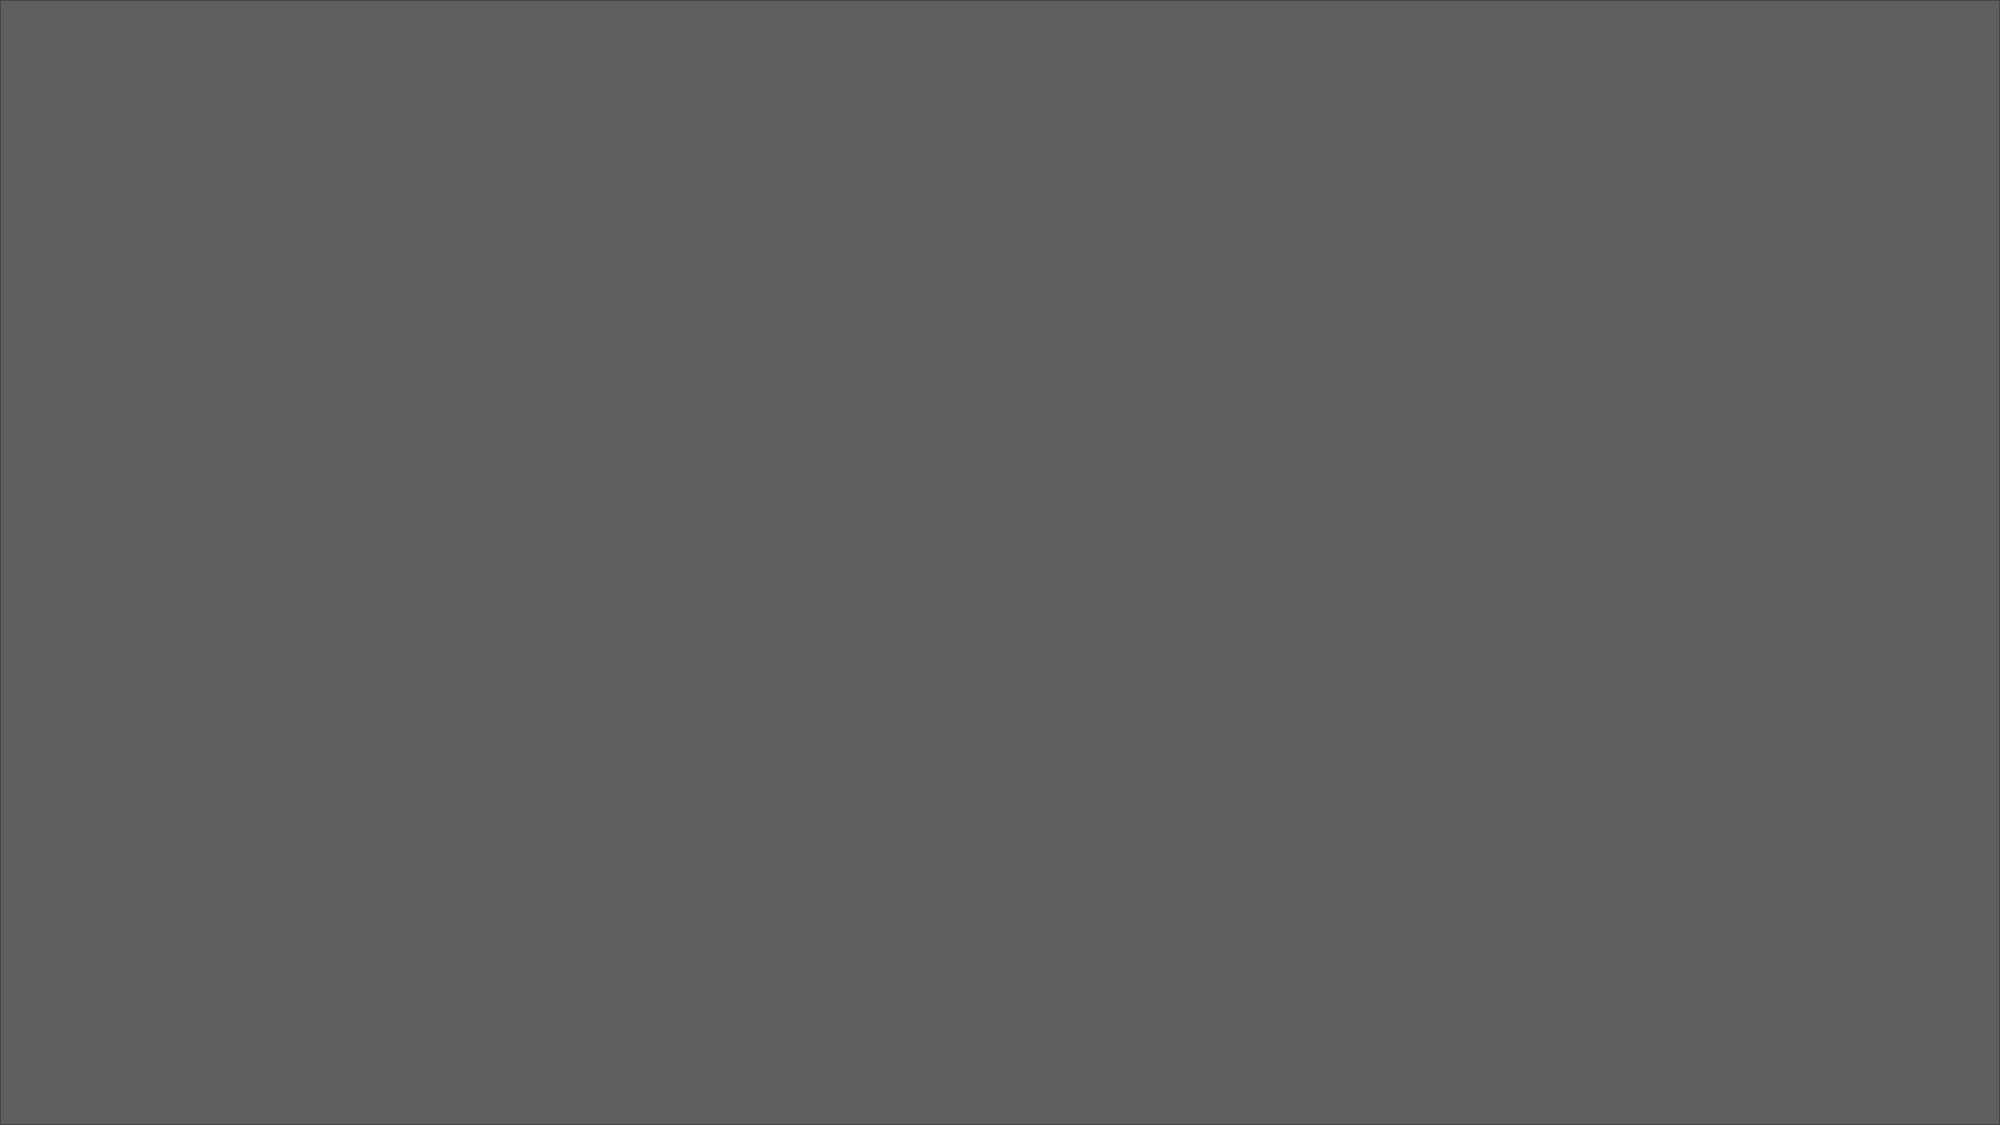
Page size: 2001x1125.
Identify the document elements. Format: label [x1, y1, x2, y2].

text_box [0, 0, 2000, 1125]
